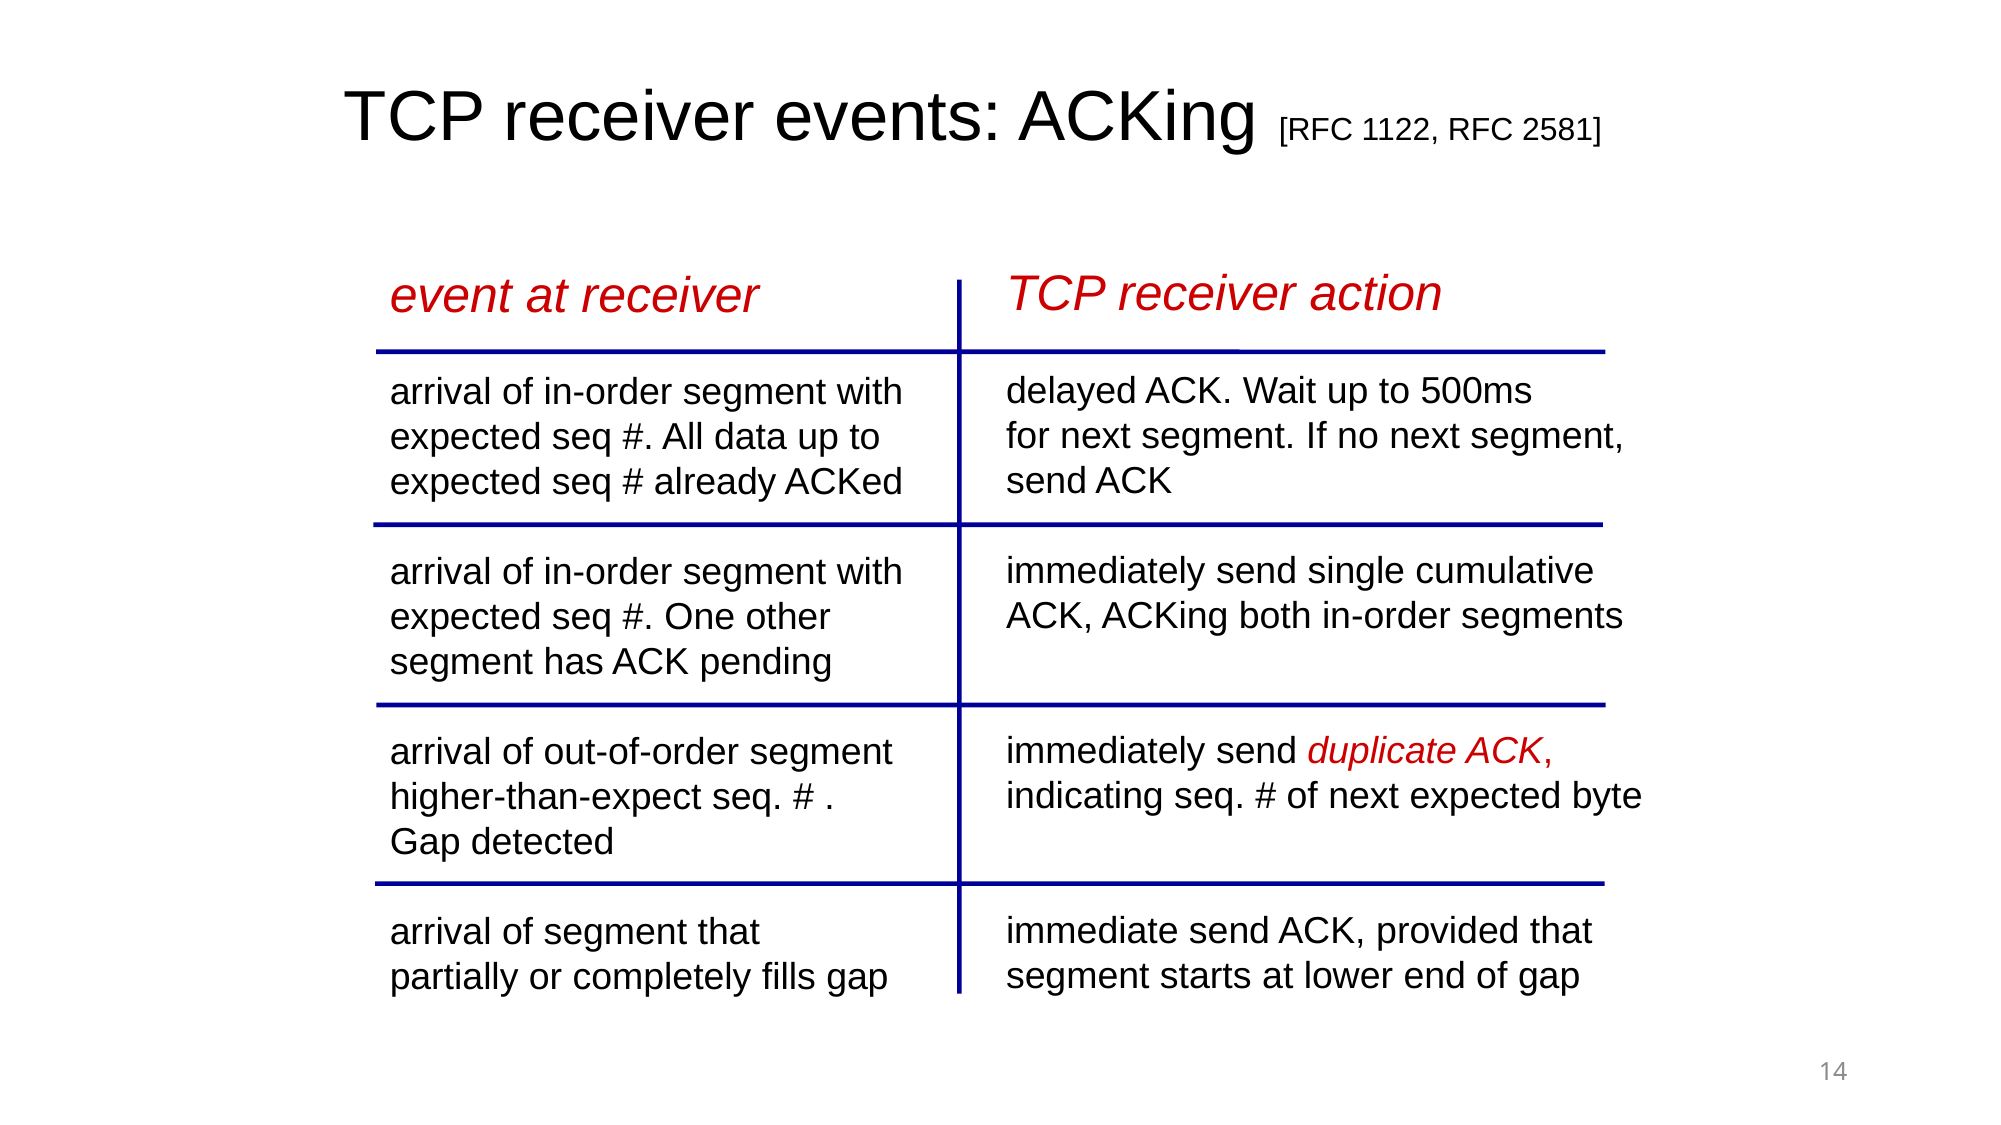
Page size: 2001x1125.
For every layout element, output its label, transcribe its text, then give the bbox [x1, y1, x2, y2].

slide_number 14 [1412, 1042, 1863, 1103]
text_box event at receiver arrival of in-order segment with expected seq #. All data up to expected seq # already ACKed arrival of in-order segment with expected seq #. One other segment has ACK pending arrival of out-of-order segment higher-than-expect seq. # . Gap detected arrival of segment that partially or completely fills gap [375, 254, 919, 524]
text_box TCP receiver action delayed ACK. Wait up to 500ms for next segment. If no next segment, send ACK immediately send single cumulative ACK, ACKing both in-order segments immediately send duplicate ACK, indicating seq. # of next expected byte immediate send ACK, provided that segment starts at lower end of gap [991, 253, 1658, 1074]
title TCP receiver events: ACKing [RFC 1122, RFC 2581] [328, 62, 1723, 173]
text_box event at receiver arrival of in-order segment with expected seq #. All data up to expected seq # already ACKed arrival of in-order segment with expected seq #. One other segment has ACK pending arrival of out-of-order segment higher-than-expect seq. # . Gap detected arrival of segment that partially or completely fills gap [375, 525, 919, 883]
text_box event at receiver arrival of in-order segment with expected seq #. All data up to expected seq # already ACKed arrival of in-order segment with expected seq #. One other segment has ACK pending arrival of out-of-order segment higher-than-expect seq. # . Gap detected arrival of segment that partially or completely fills gap [375, 884, 919, 1075]
